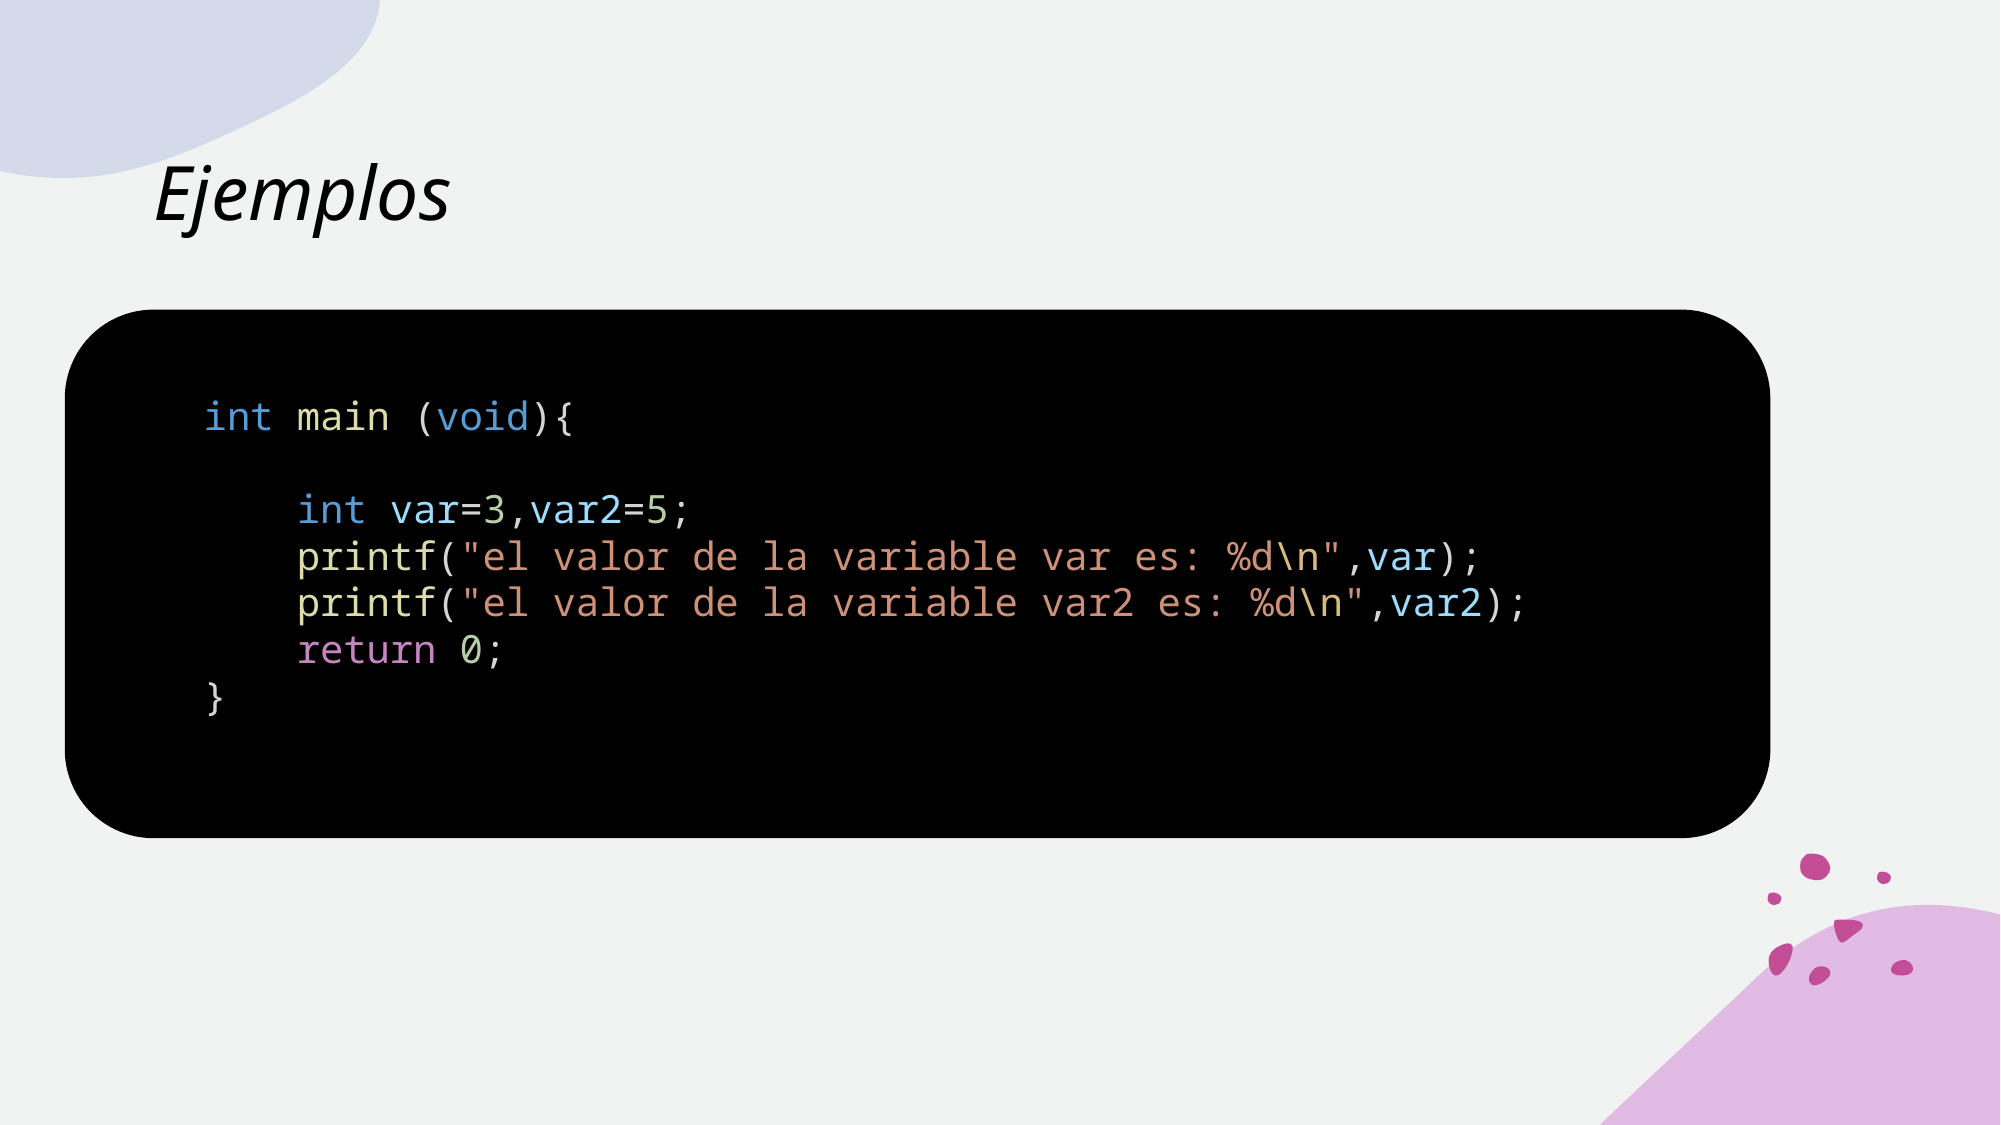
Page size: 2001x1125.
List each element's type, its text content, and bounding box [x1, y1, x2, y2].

title Ejemplos [133, 25, 1917, 246]
text_box int main (void){ int var=3,var2=5; printf("el valor de la variable var es: %d\n",var); printf("el valor de la variable var2 es: %d\n",var2); return 0; } [183, 381, 1687, 821]
text_box [64, 309, 1771, 839]
